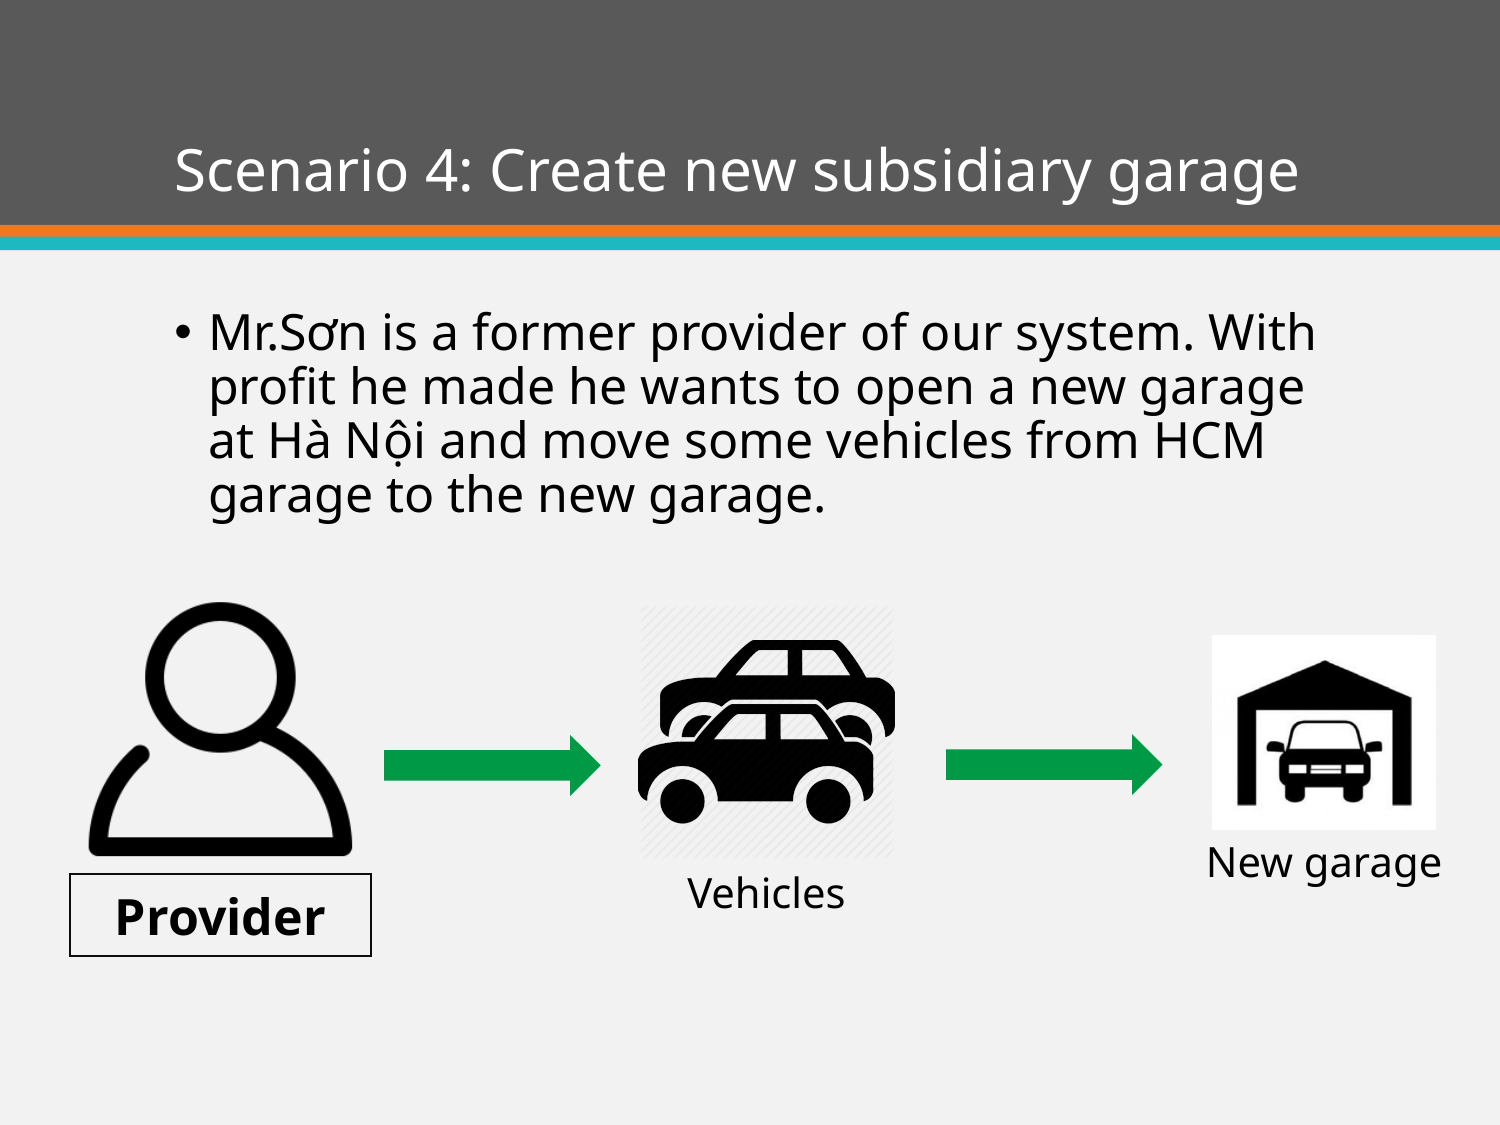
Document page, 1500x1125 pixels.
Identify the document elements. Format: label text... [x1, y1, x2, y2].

list Mr.Sơn is a former provider of our system. With profit he made he wants to open a new garage at Hà Nội and move some vehicles from HCM garage to the new garage. [159, 299, 1341, 1013]
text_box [638, 604, 895, 926]
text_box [1195, 634, 1453, 895]
text_box [944, 731, 1165, 798]
text_box [383, 732, 603, 799]
title Scenario 4: Create new subsidiary garage [159, 41, 1341, 212]
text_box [70, 574, 371, 957]
